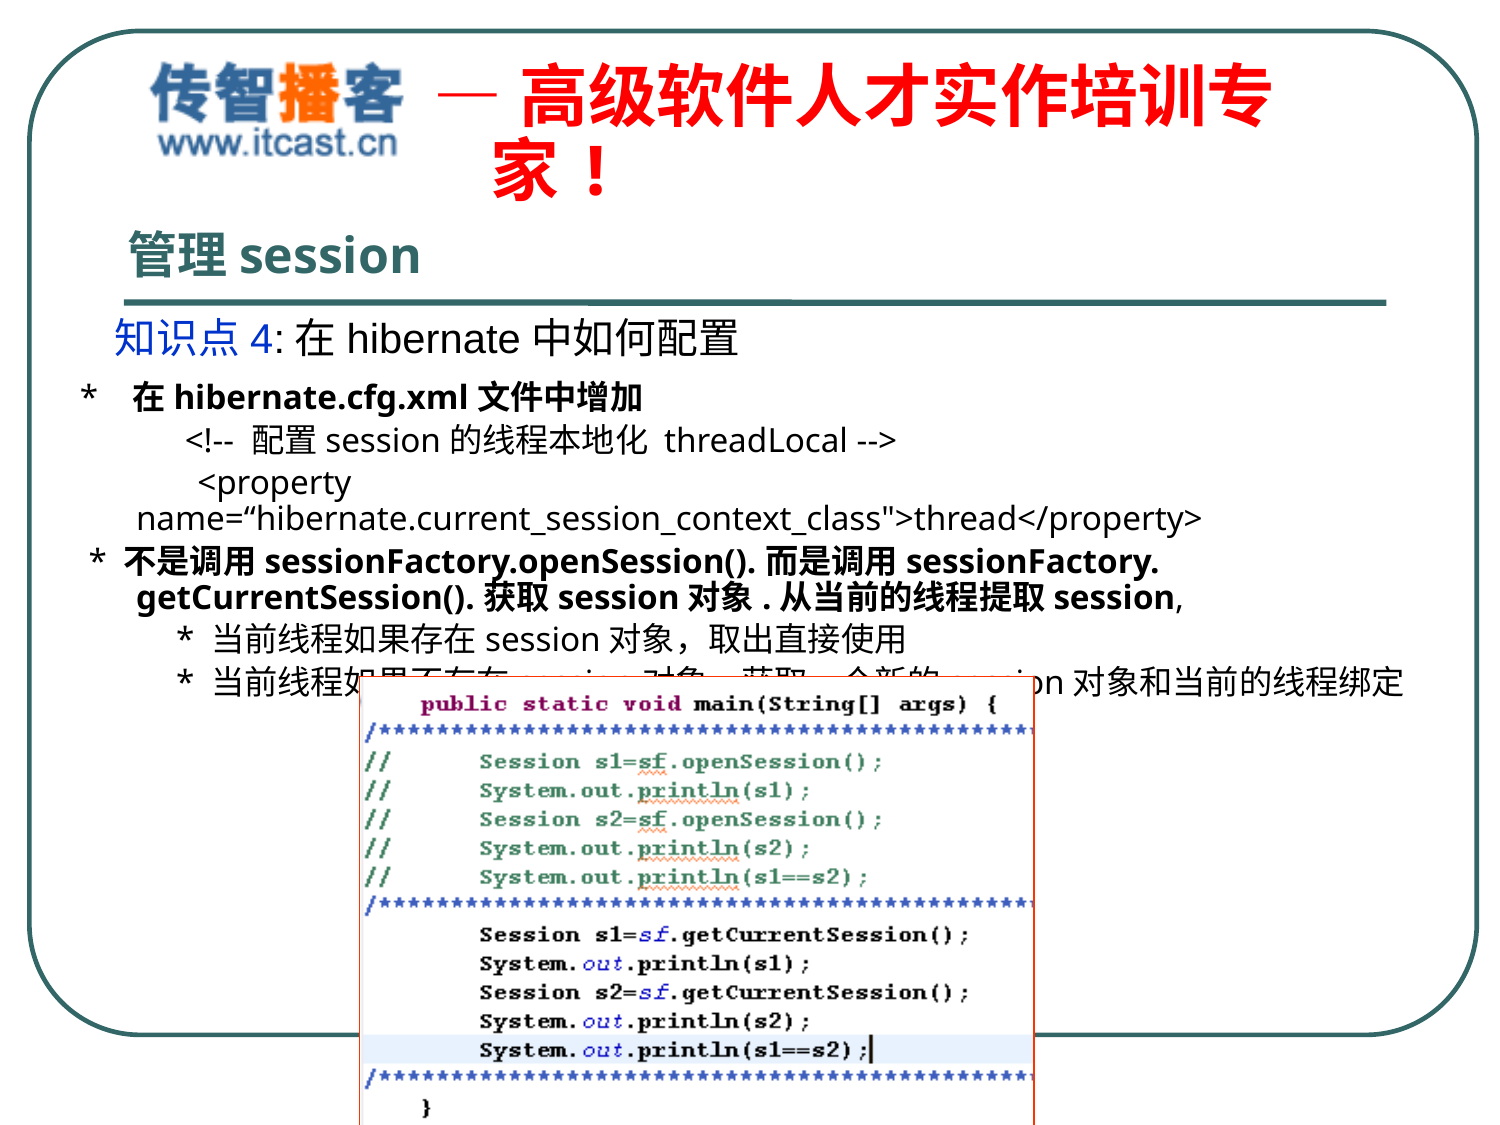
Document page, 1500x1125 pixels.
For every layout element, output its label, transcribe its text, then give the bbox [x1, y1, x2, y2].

picture [360, 677, 1034, 1125]
title 管理session [112, 165, 1375, 291]
picture [147, 54, 408, 159]
list * 在hibernate.cfg.xml文件中增加 <!-- 配置session的线程本地化 threadLocal --> <property name=“hibernate.current_session_context_class">thread</property> * 不是调用sessionFactory.openSession().而是调用sessionFactory. getCurrentSession().获取session对象.从当前的线程提取session, * 当前线程如果存在session对象，取出直接使用 * 当前线程如果不存在session对象，获取一个新的session对象和当前的线程绑定 [64, 373, 1424, 799]
text_box 知识点4:在hibernate中如何配置 [100, 314, 1363, 362]
